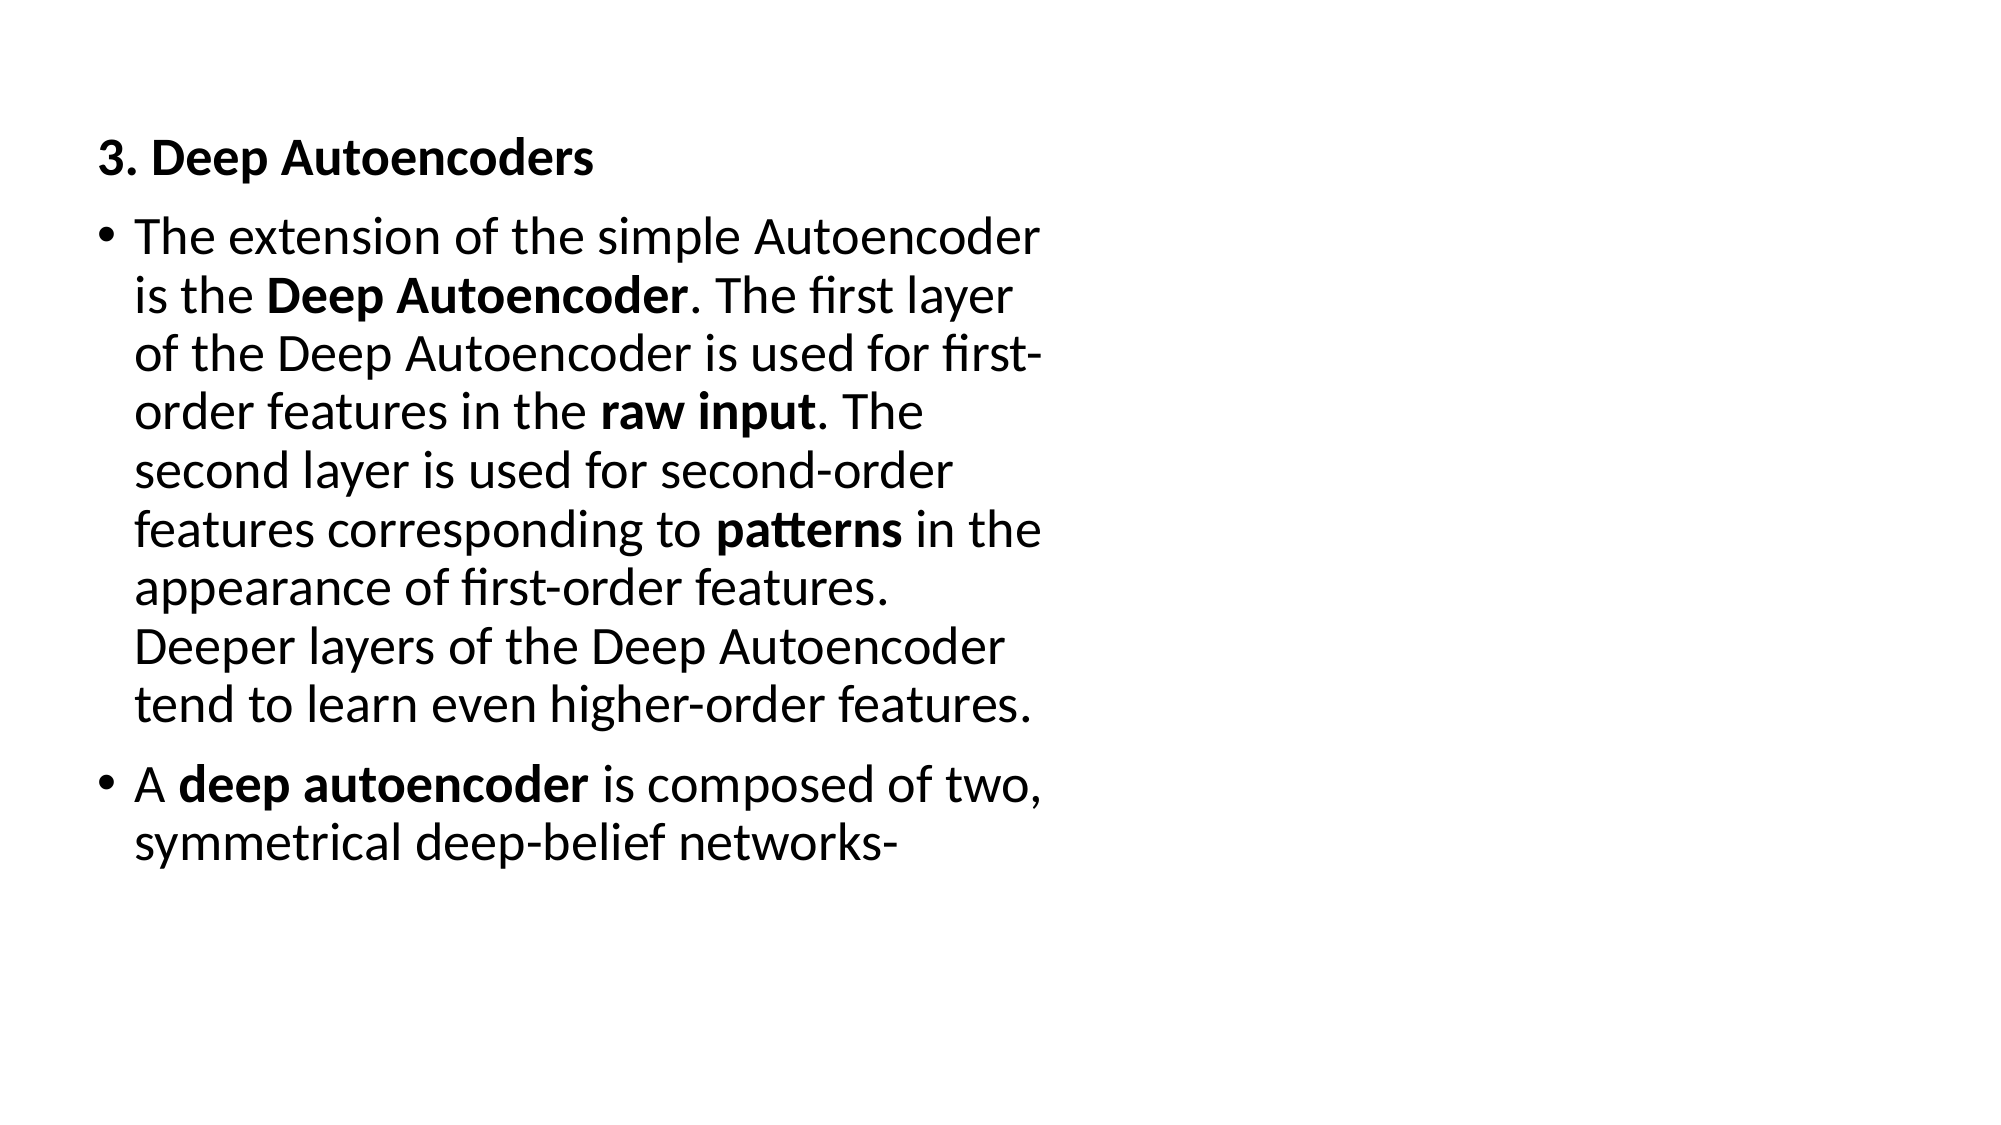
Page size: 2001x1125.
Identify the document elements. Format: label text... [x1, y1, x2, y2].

list 3. Deep Autoencoders The extension of the simple Autoencoder is the Deep Autoencoder. The first layer of the Deep Autoencoder is used for first-order features in the raw input. The second layer is used for second-order features corresponding to patterns in the appearance of first-order features. Deeper layers of the Deep Autoencoder tend to learn even higher-order features. A deep autoencoder is composed of two, symmetrical deep-belief networks- [82, 120, 1064, 1093]
